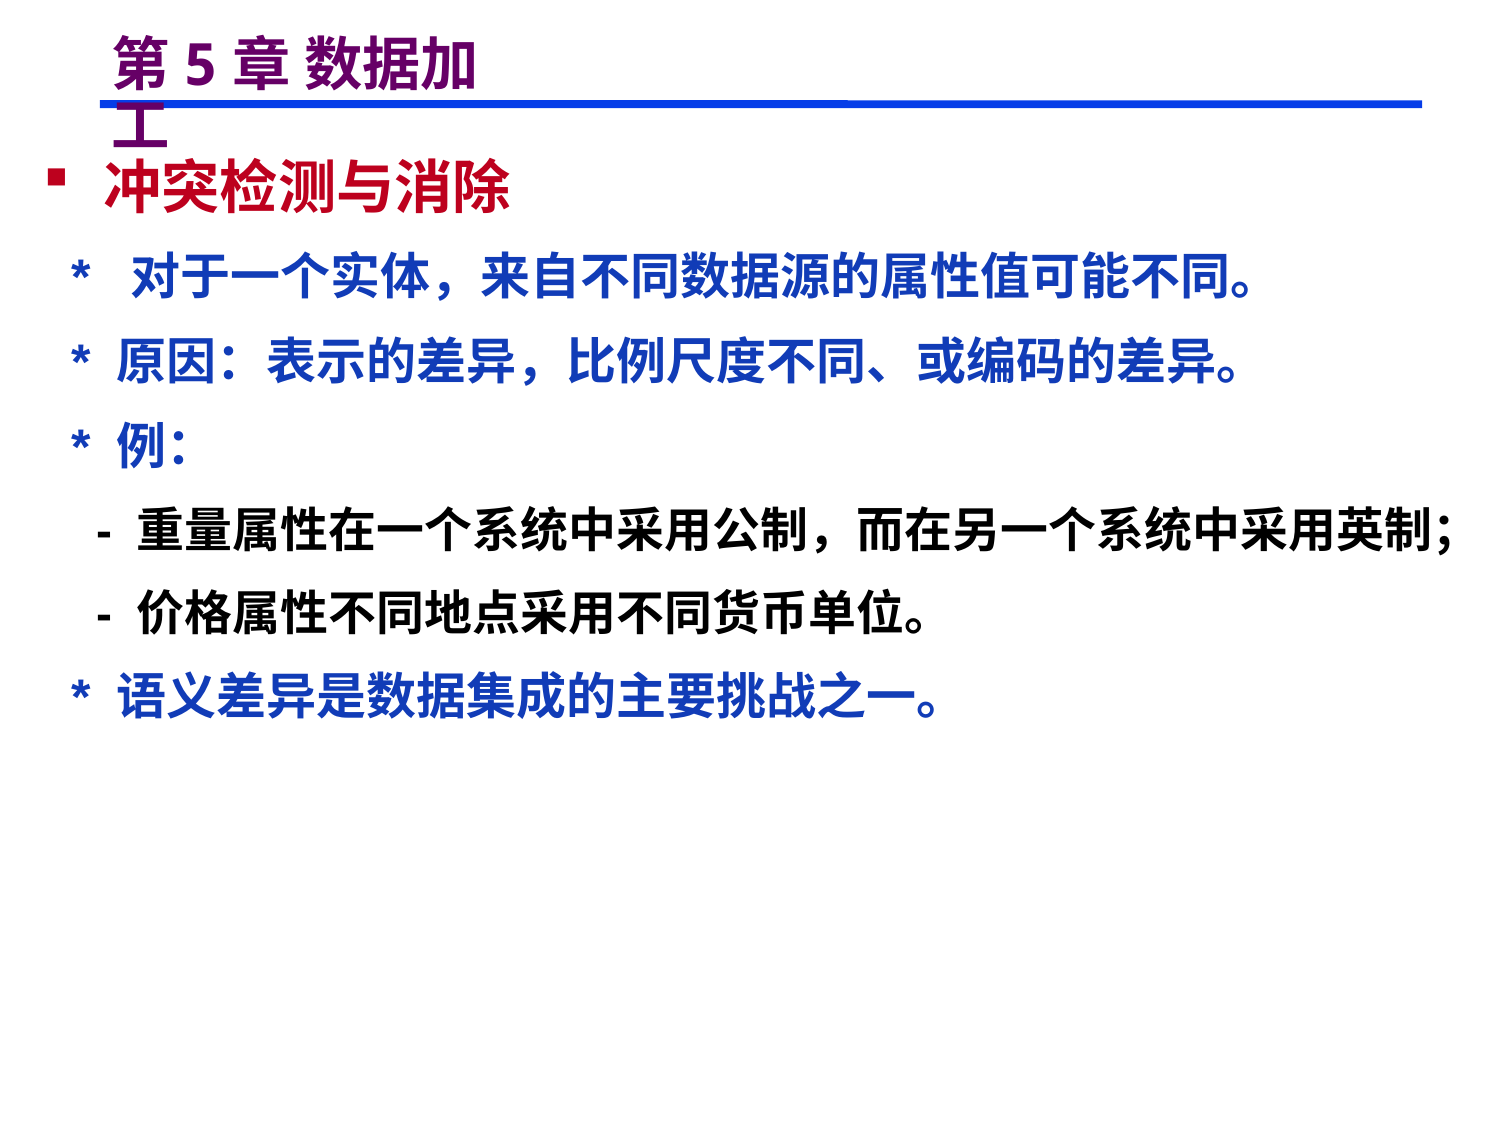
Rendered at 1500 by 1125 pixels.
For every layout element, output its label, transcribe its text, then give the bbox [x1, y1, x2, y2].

subtitle 冲突检测与消除 * 对于一个实体，来自不同数据源的属性值可能不同。 * 原因：表示的差异，比例尺度不同、或编码的差异。 * 例： - 重量属性在一个系统中采用公制，而在另一个系统中采用英制； - 价格属性不同地点采用不同货币单位。 * 语义差异是数据集成的主要挑战之一。 [27, 141, 1463, 757]
title 第5章 数据加工 [100, 32, 534, 230]
